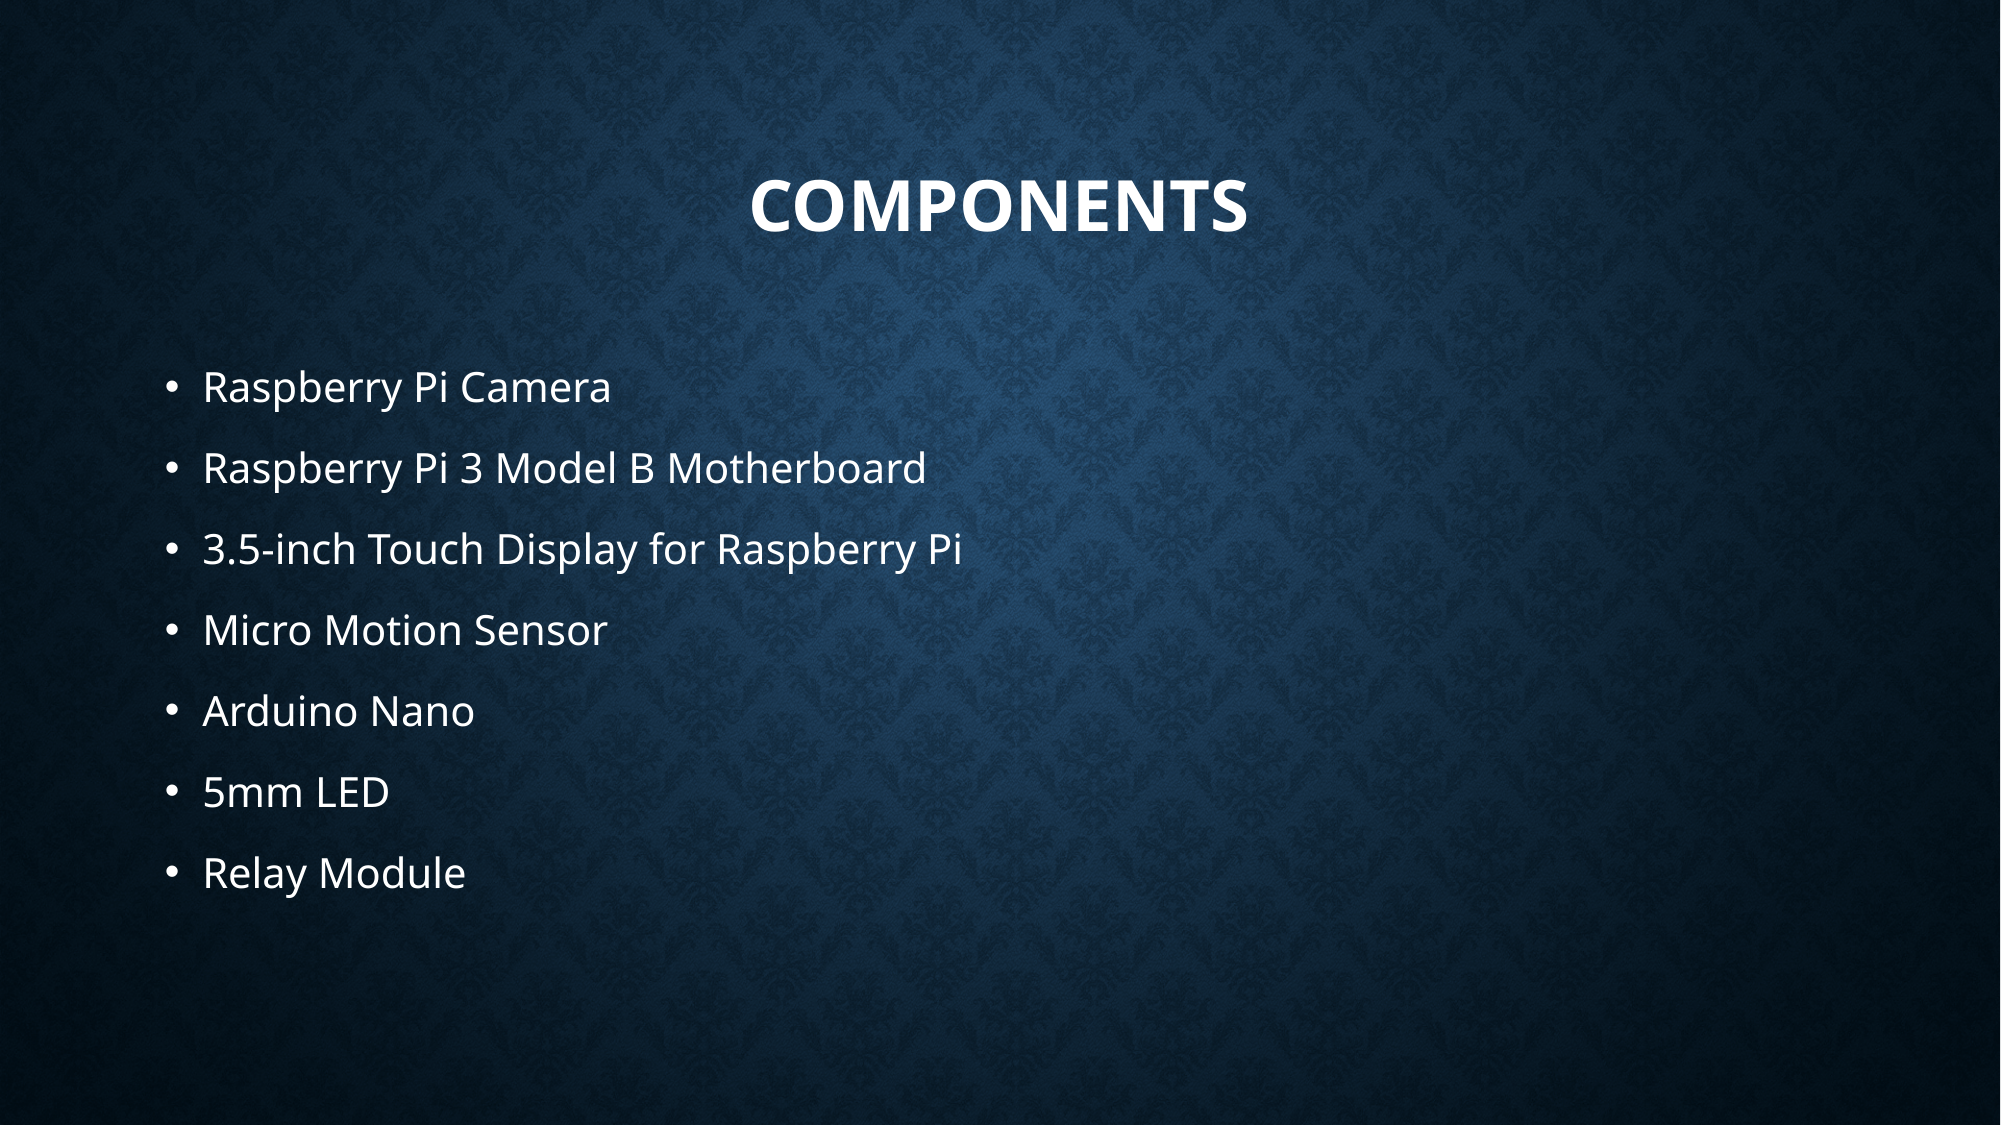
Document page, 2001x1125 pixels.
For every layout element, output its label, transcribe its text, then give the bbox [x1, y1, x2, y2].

title components [149, 99, 1849, 318]
list Raspberry Pi Camera Raspberry Pi 3 Model B Motherboard 3.5-inch Touch Display for Raspberry Pi Micro Motion Sensor Arduino Nano 5mm LED Relay Module [149, 343, 1849, 950]
